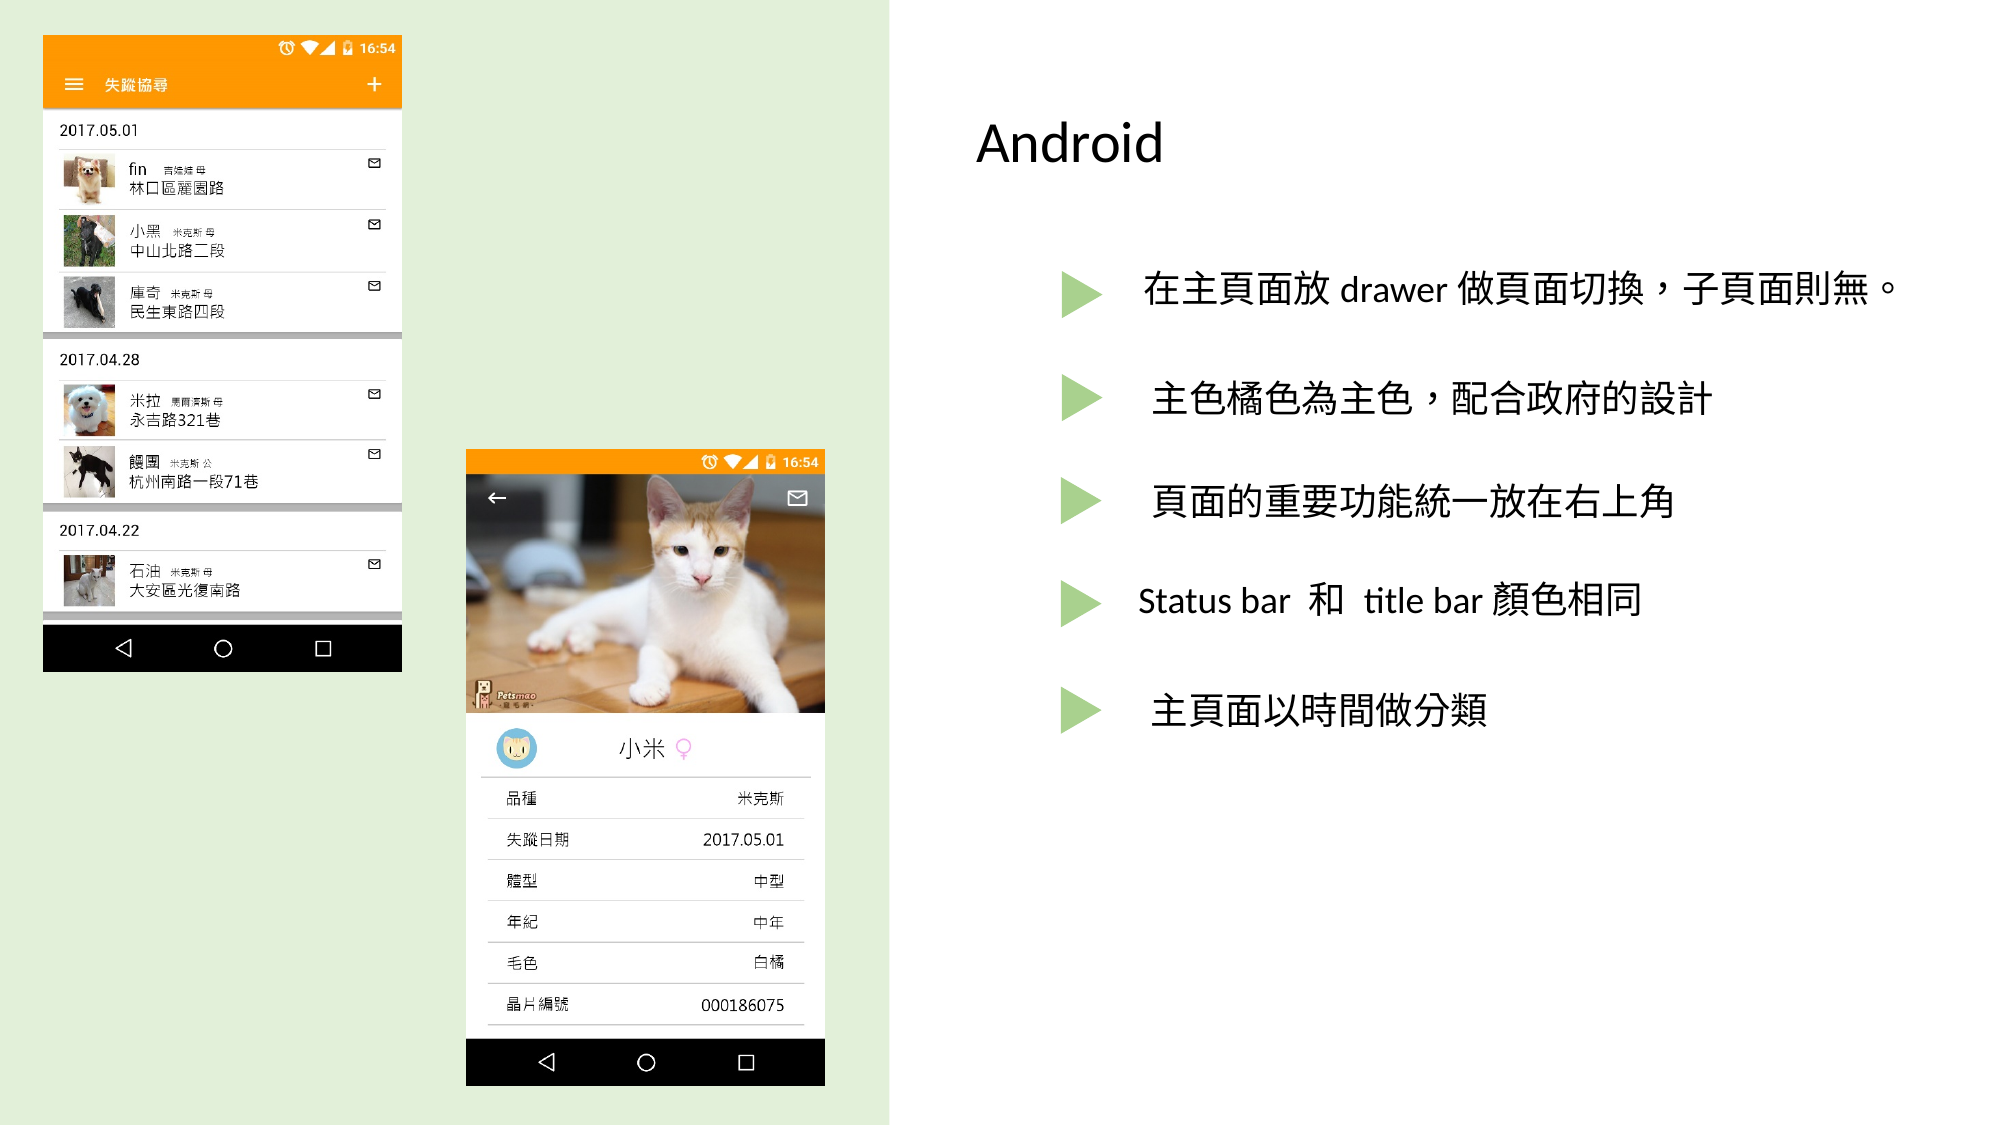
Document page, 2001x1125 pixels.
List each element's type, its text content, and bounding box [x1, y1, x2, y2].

text_box [1059, 578, 1104, 630]
text_box 主色橘色為主色，配合政府的設計 [1137, 367, 1730, 427]
text_box Status bar 和 title bar顏色相同 [1123, 569, 1658, 629]
text_box [1060, 372, 1105, 423]
text_box [1059, 475, 1104, 527]
text_box [1060, 269, 1105, 320]
text_box 在主頁面放drawer做頁面切換，子頁面則無。 [1129, 257, 1922, 318]
picture [43, 35, 402, 672]
picture [466, 449, 825, 1086]
text_box 頁面的重要功能統一放在右上角 [1136, 470, 1692, 531]
text_box Android [961, 97, 1180, 182]
text_box 主頁面以時間做分類 [1135, 679, 1504, 740]
text_box [1059, 684, 1104, 736]
text_box [0, 0, 890, 1125]
